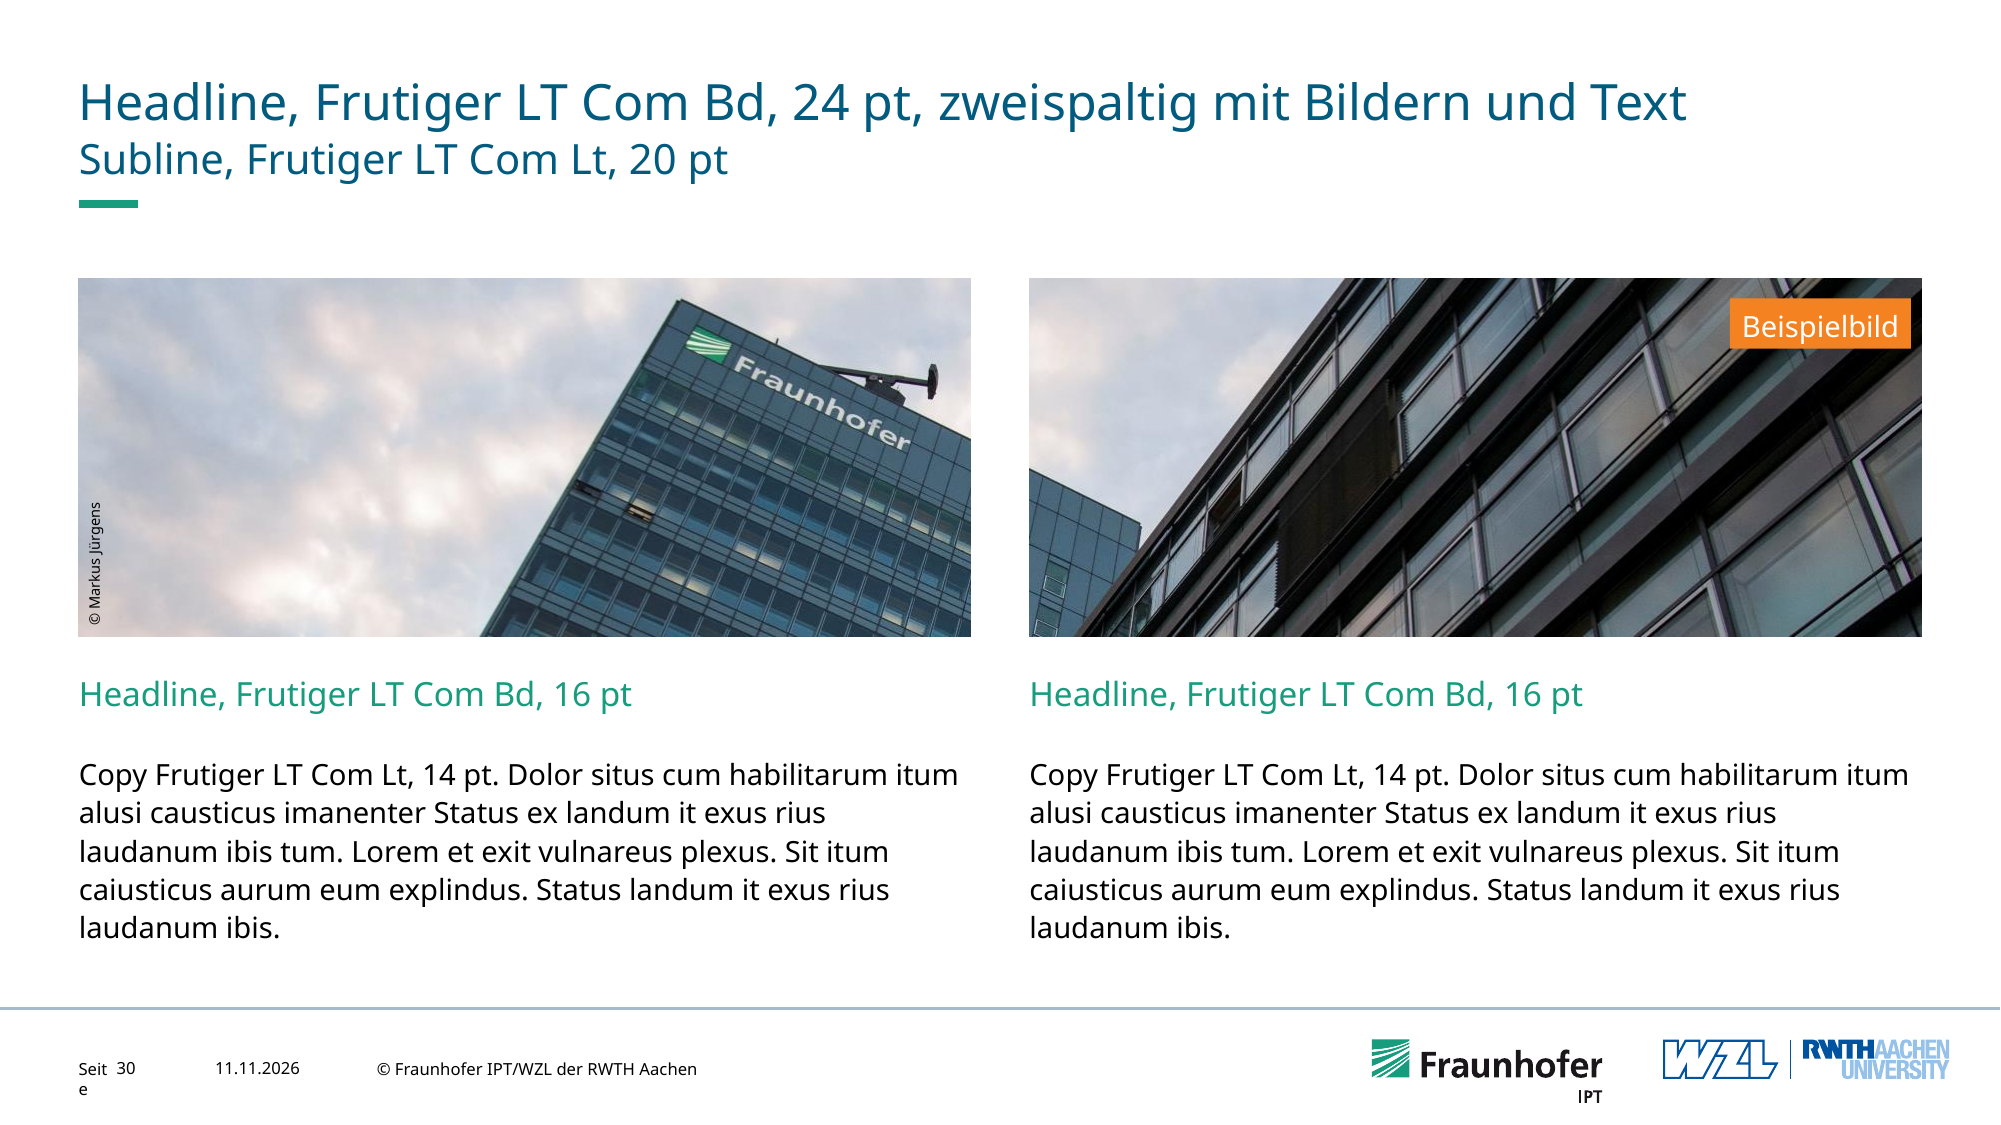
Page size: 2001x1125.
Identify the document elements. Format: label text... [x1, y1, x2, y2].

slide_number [214, 1059, 357, 1080]
picture [78, 278, 971, 638]
text_box Headline, Frutiger LT Com Bd, 16 pt Copy Frutiger LT Com Lt, 14 pt. Dolor situs cum habilitarum itum alusi causticus imanenter Status ex landum it exus rius laudanum ibis tum. Lorem et exit vulnareus plexus. Sit itum caiusticus aurum eum explindus. Status landum it exus rius laudanum ibis. [78, 669, 971, 945]
slide_number 30 [116, 1059, 184, 1080]
picture [1029, 278, 1922, 638]
title Headline, Frutiger LT Com Bd, 24 pt, zweispaltig mit Bildern und Text [78, 64, 1922, 127]
list Subline, Frutiger LT Com Lt, 20 pt [78, 127, 1922, 180]
footer © Fraunhofer IPT/WZL der RWTH Aachen [376, 1059, 862, 1080]
text_box Headline, Frutiger LT Com Bd, 16 pt Copy Frutiger LT Com Lt, 14 pt. Dolor situs cum habilitarum itum alusi causticus imanenter Status ex landum it exus rius laudanum ibis tum. Lorem et exit vulnareus plexus. Sit itum caiusticus aurum eum explindus. Status landum it exus rius laudanum ibis. [1029, 669, 1922, 945]
